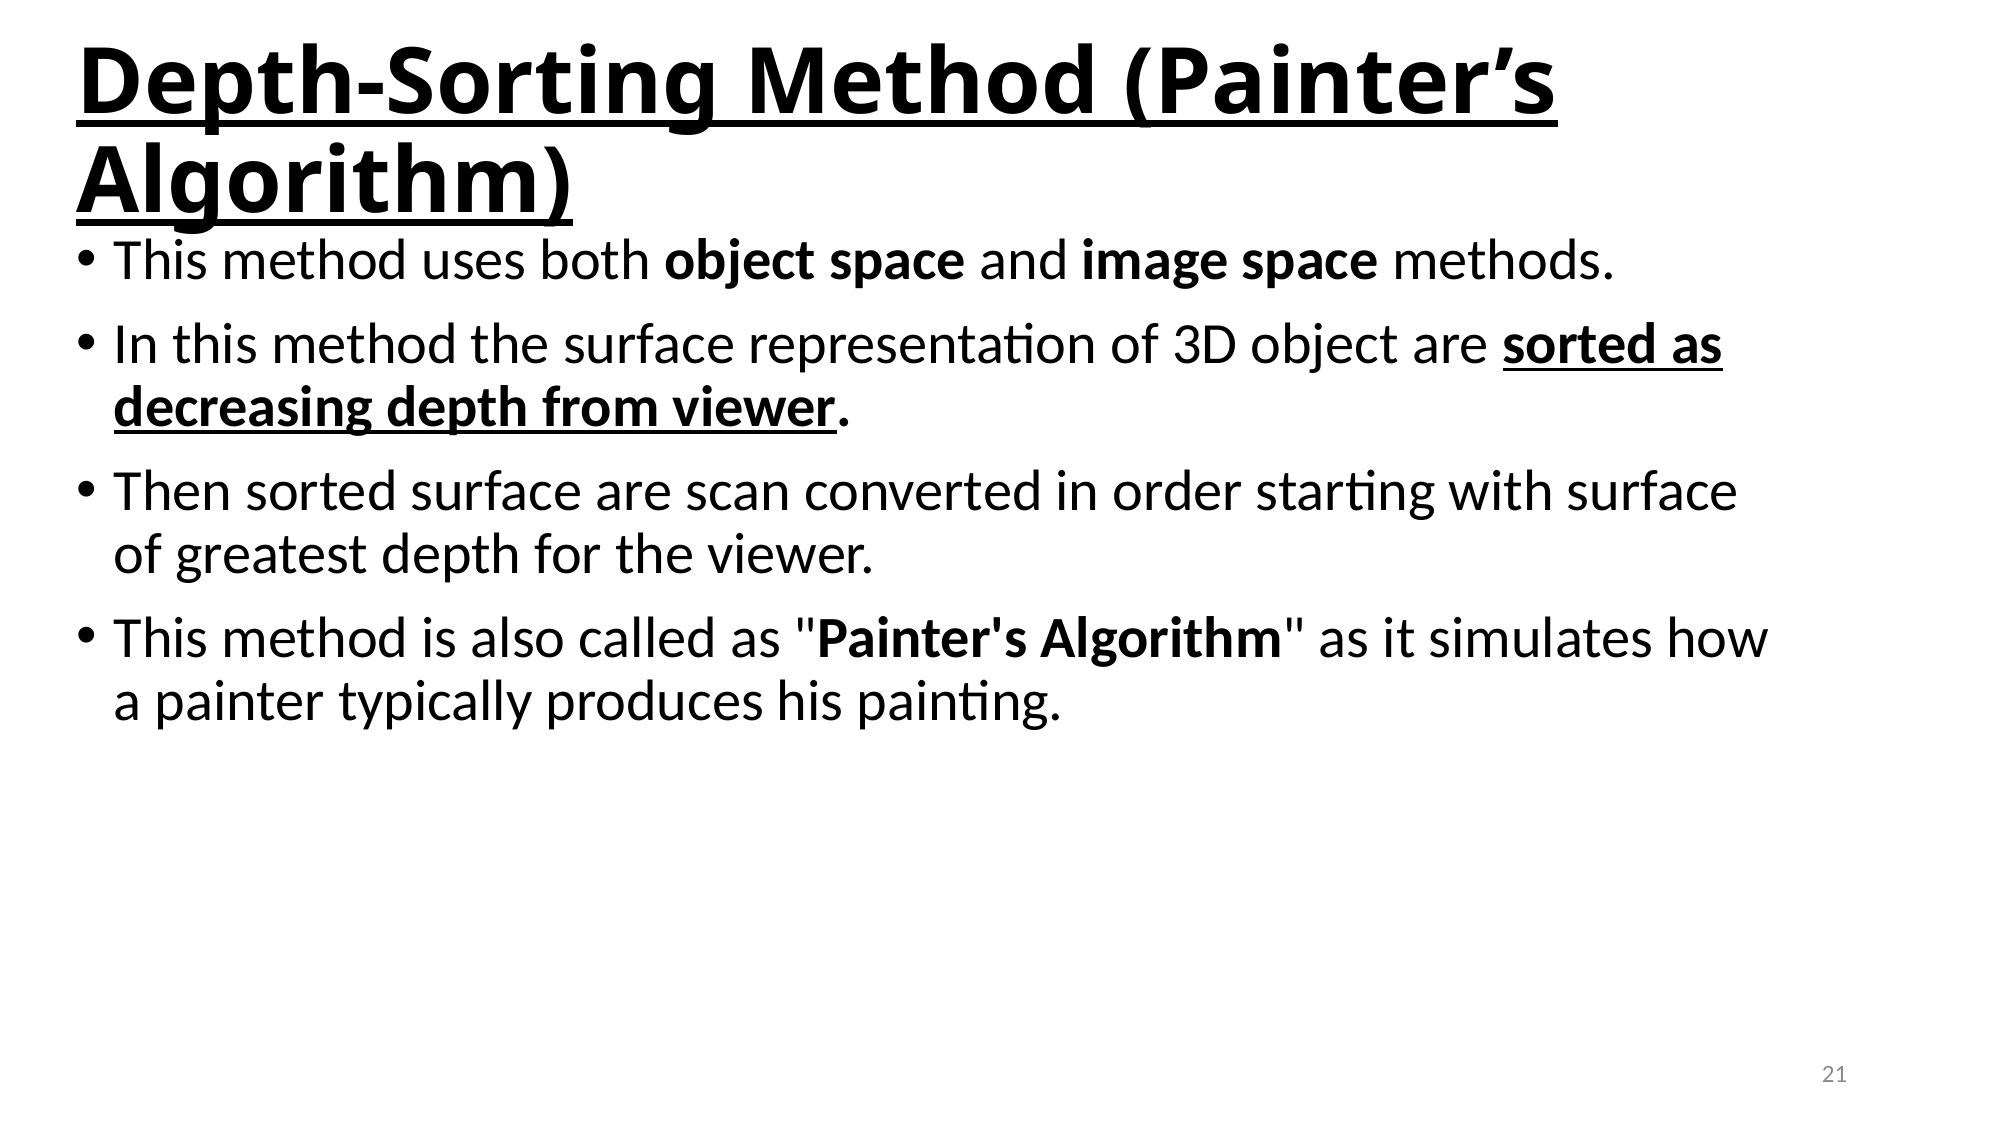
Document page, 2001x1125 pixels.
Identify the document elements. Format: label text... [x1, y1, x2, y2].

title Depth-Sorting Method (Painter’s Algorithm) [61, 24, 1787, 222]
list This method uses both object space and image space methods. In this method the surface representation of 3D object are sorted as decreasing depth from viewer. Then sorted surface are scan converted in order starting with surface of greatest depth for the viewer. This method is also called as "Painter's Algorithm" as it simulates how a painter typically produces his painting. [61, 222, 1787, 936]
slide_number 21 [1412, 1042, 1863, 1103]
